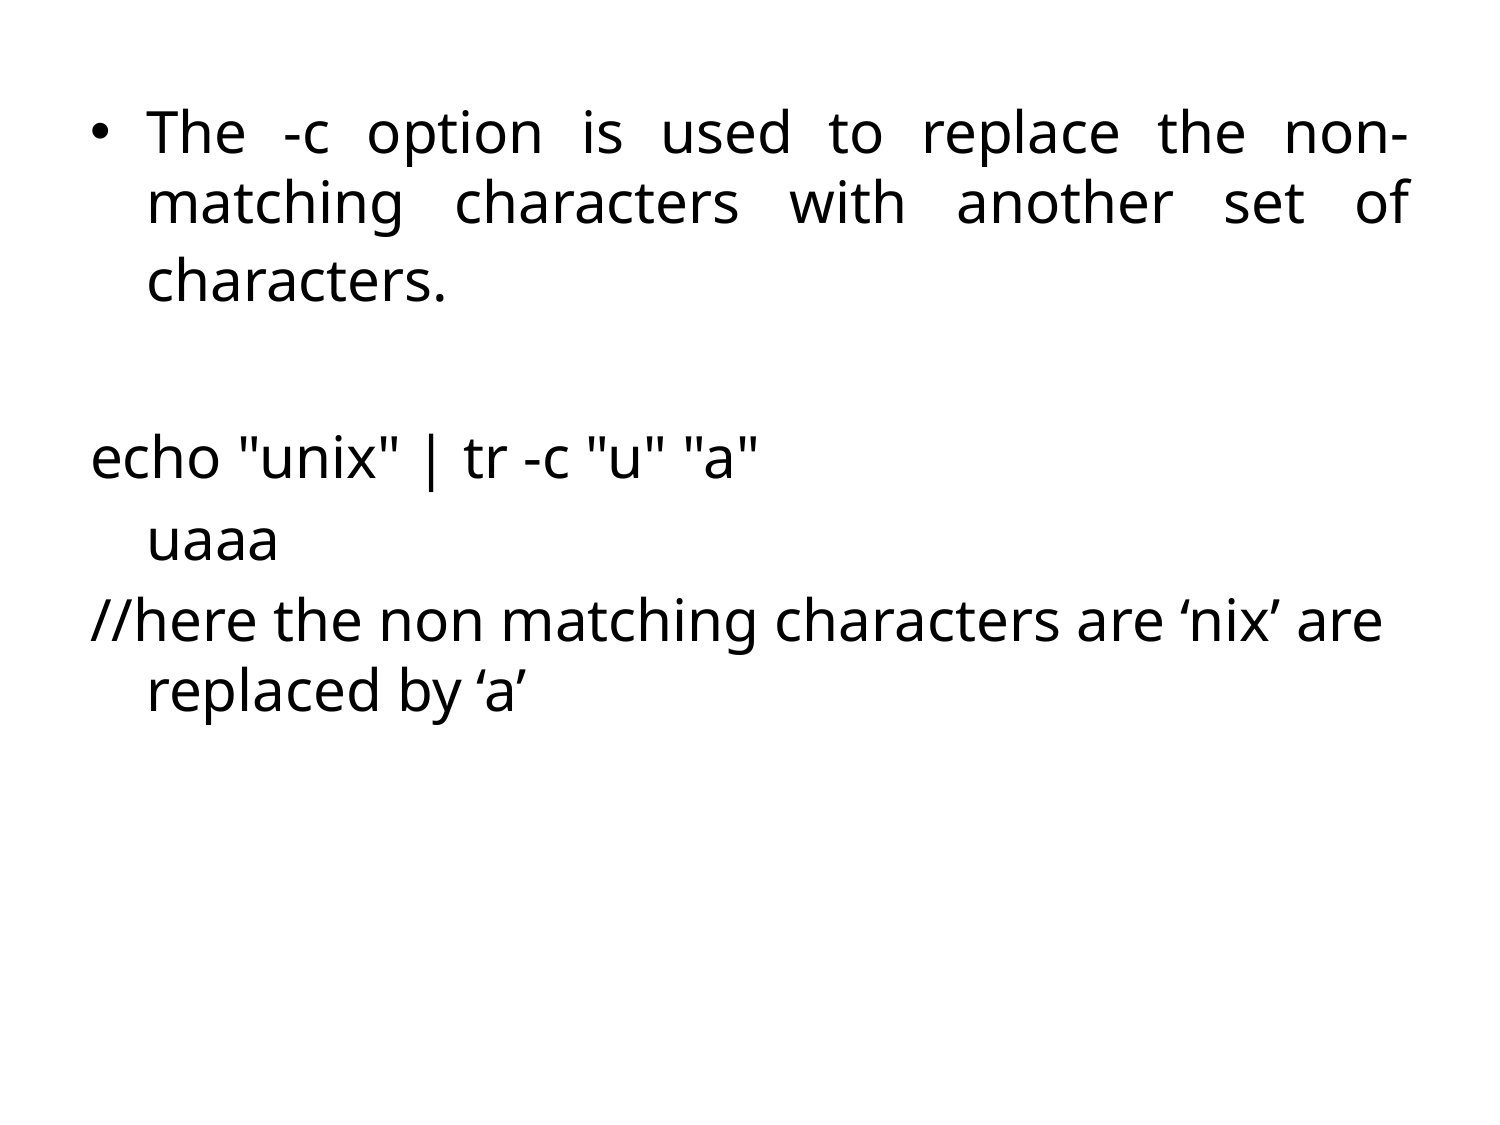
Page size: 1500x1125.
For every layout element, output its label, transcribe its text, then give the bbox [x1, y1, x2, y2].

list The -c option is used to replace the non-matching characters with another set of characters. echo "unix" | tr -c "u" "a" uaaa //here the non matching characters are ‘nix’ are replaced by ‘a’ [75, 87, 1425, 1005]
